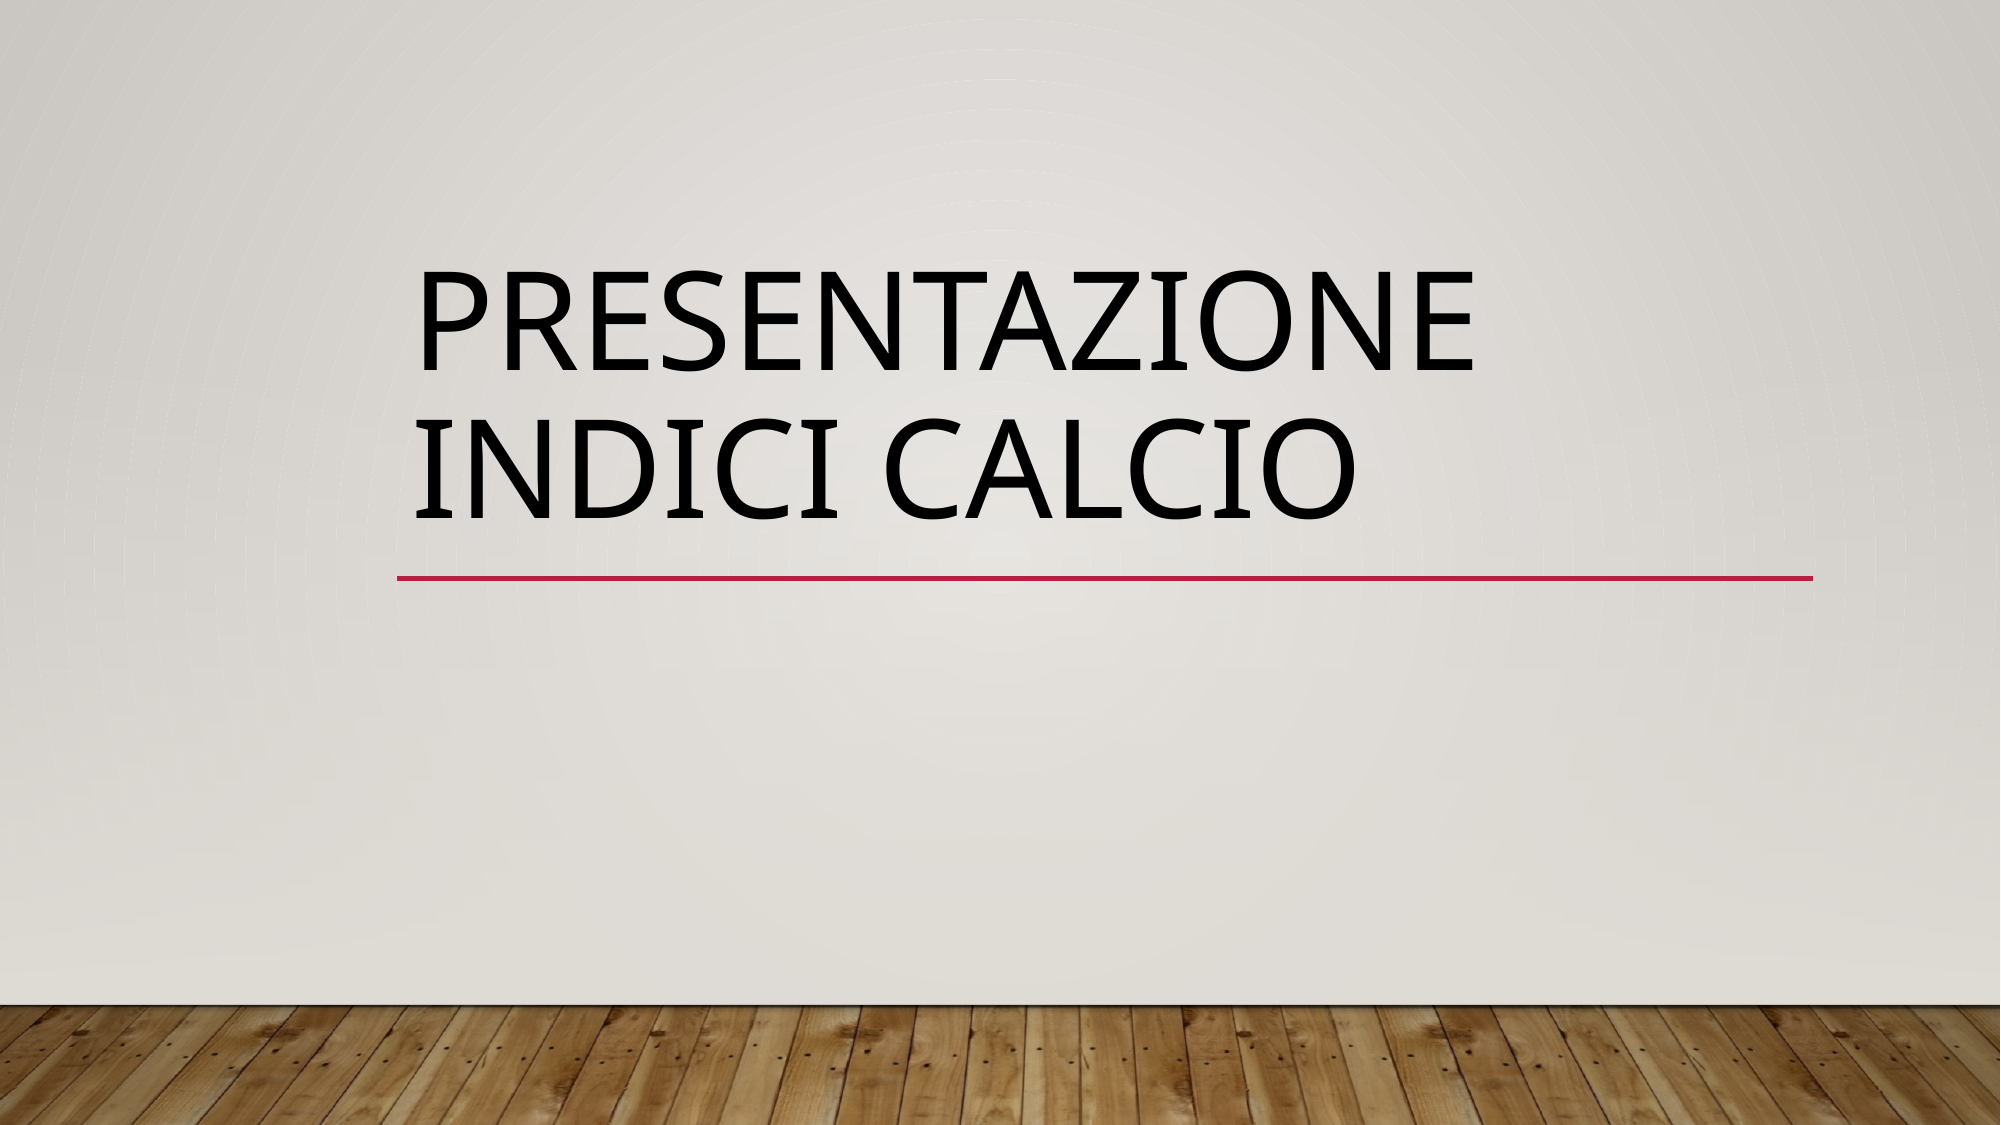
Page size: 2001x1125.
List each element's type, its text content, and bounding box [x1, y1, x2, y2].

title Presentazione indici calcio [396, 131, 1814, 549]
picture [0, 1005, 2000, 1125]
